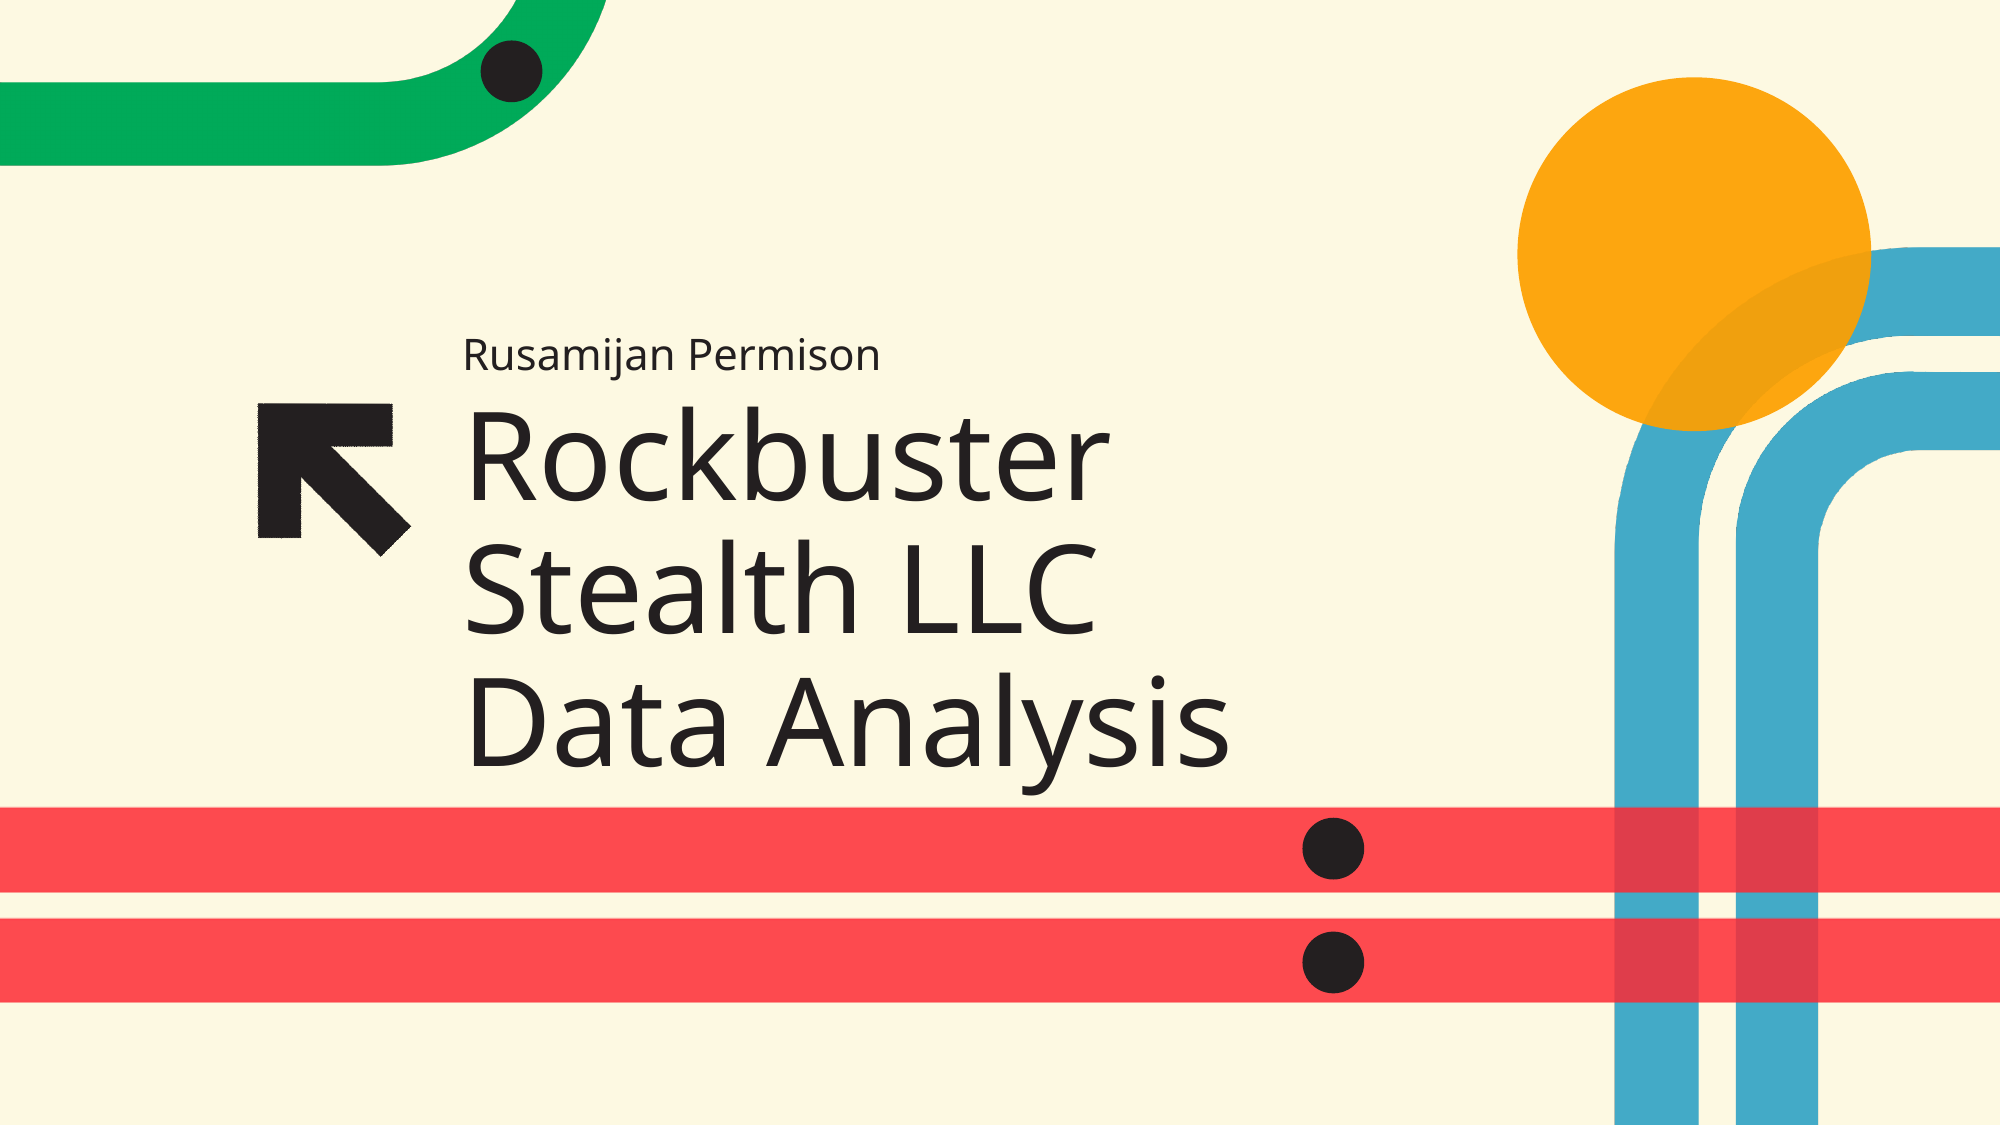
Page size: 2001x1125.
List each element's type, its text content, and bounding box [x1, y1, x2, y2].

title Rockbuster Stealth LLC Data Analysis [446, 386, 1518, 696]
subtitle Rusamijan Permison [446, 319, 1422, 387]
picture [0, 0, 618, 166]
picture [0, 245, 2000, 1125]
picture [152, 298, 446, 646]
